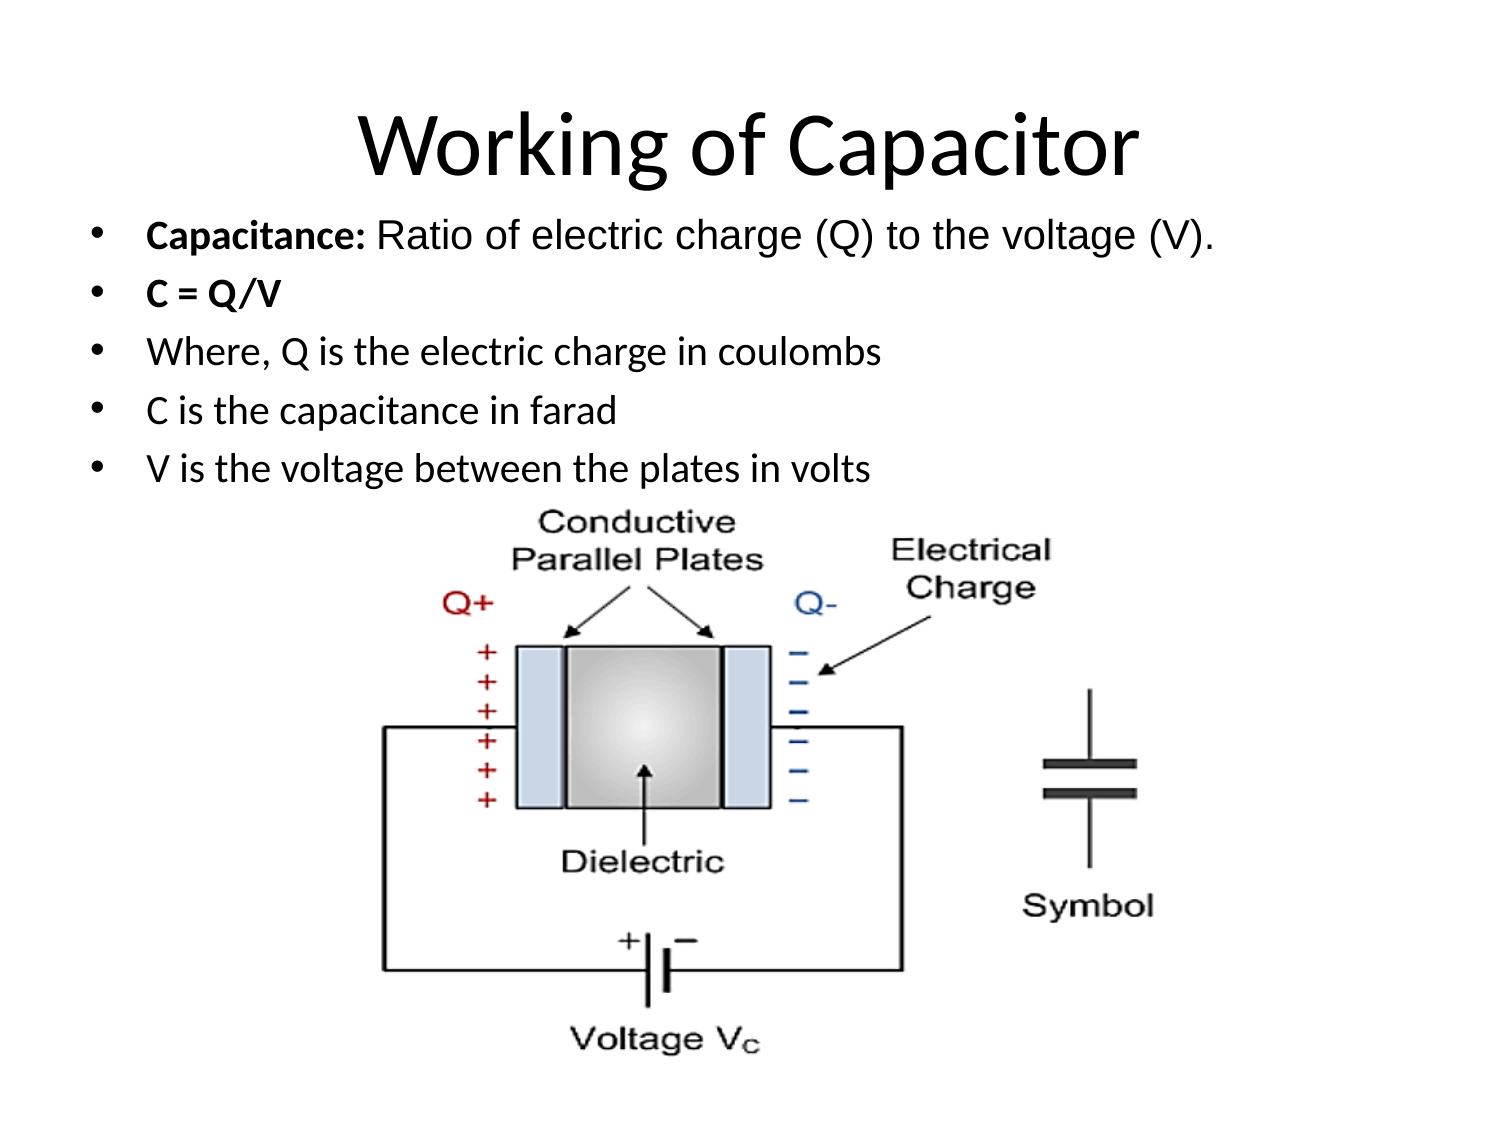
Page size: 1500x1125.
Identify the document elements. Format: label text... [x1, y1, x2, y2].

list Capacitance: Ratio of electric charge (Q) to the voltage (V). C = Q/V Where, Q is the electric charge in coulombs C is the capacitance in farad V is the voltage between the plates in volts [75, 200, 1425, 1005]
title Working of Capacitor [75, 45, 1425, 200]
picture [349, 507, 1163, 1063]
